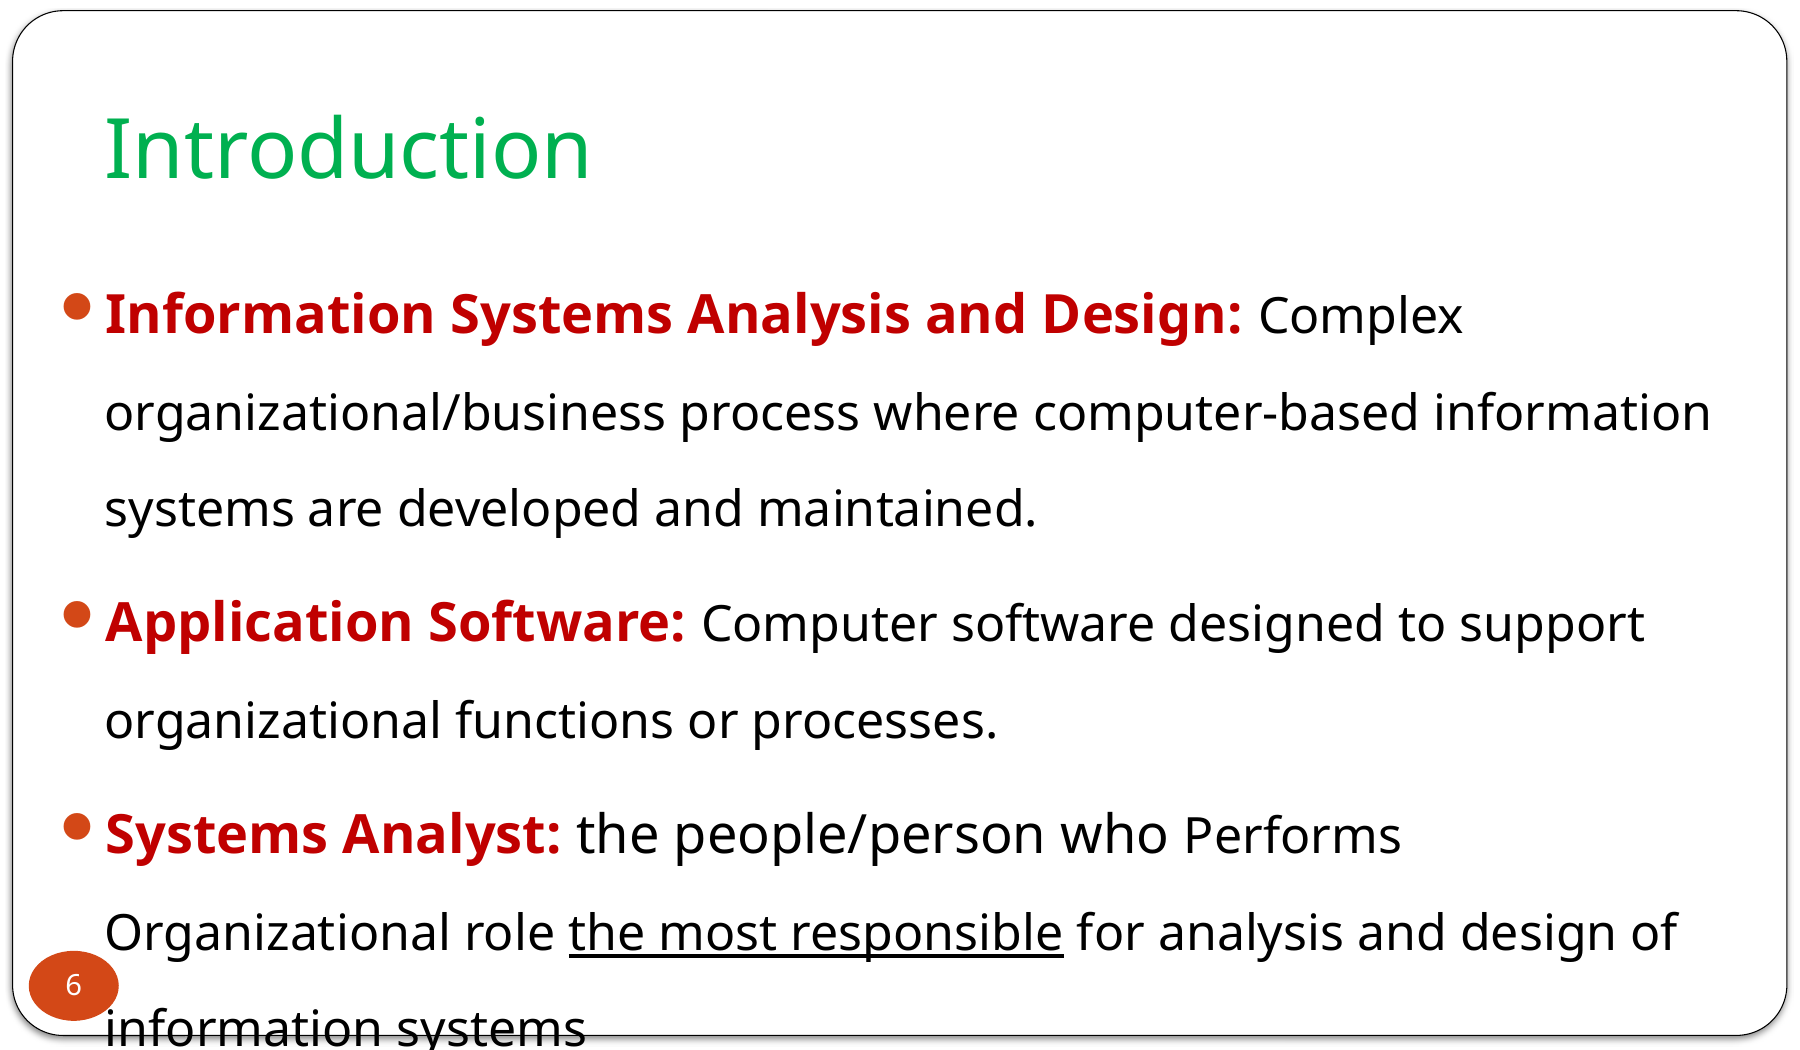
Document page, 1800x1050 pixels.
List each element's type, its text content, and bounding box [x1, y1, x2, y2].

slide_number 6 [28, 950, 119, 1021]
title Introduction [90, 51, 1710, 210]
list Information Systems Analysis and Design: Complex organizational/business process where computer-based information systems are developed and maintained. Application Software: Computer software designed to support organizational functions or processes. Systems Analyst: the people/person who Performs Organizational role the most responsible for analysis and design of information systems [45, 233, 1755, 1015]
